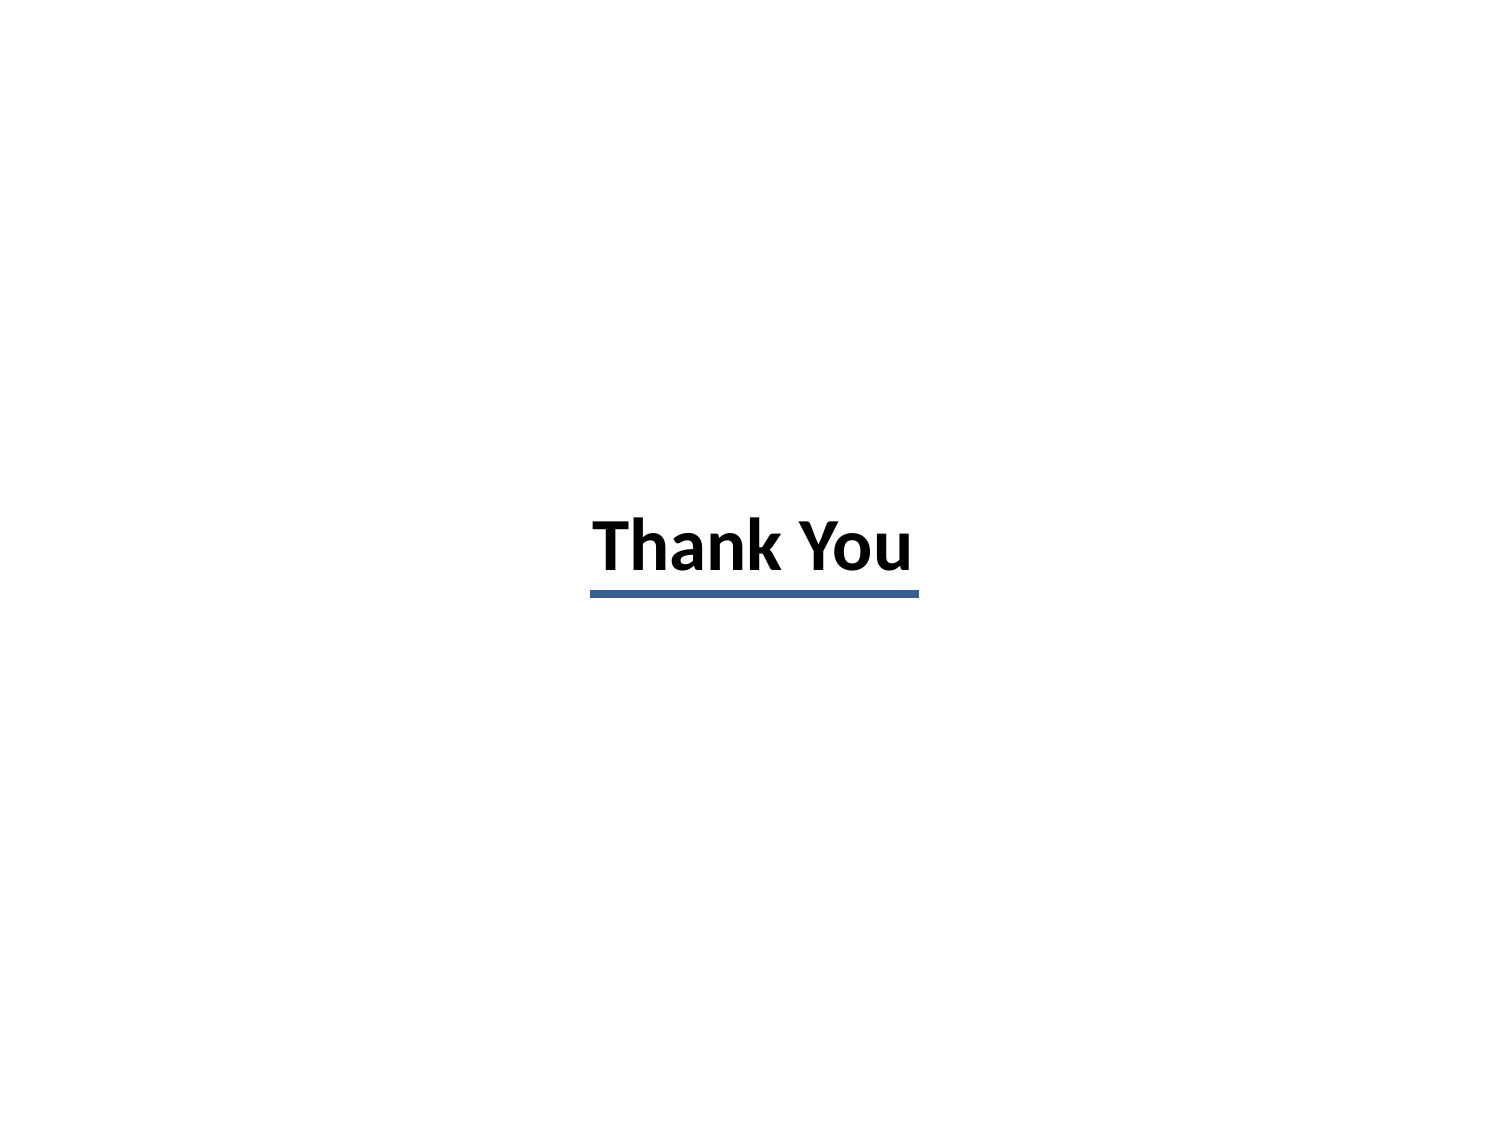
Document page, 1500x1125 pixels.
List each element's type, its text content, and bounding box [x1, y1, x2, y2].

title Thank You [551, 487, 955, 605]
